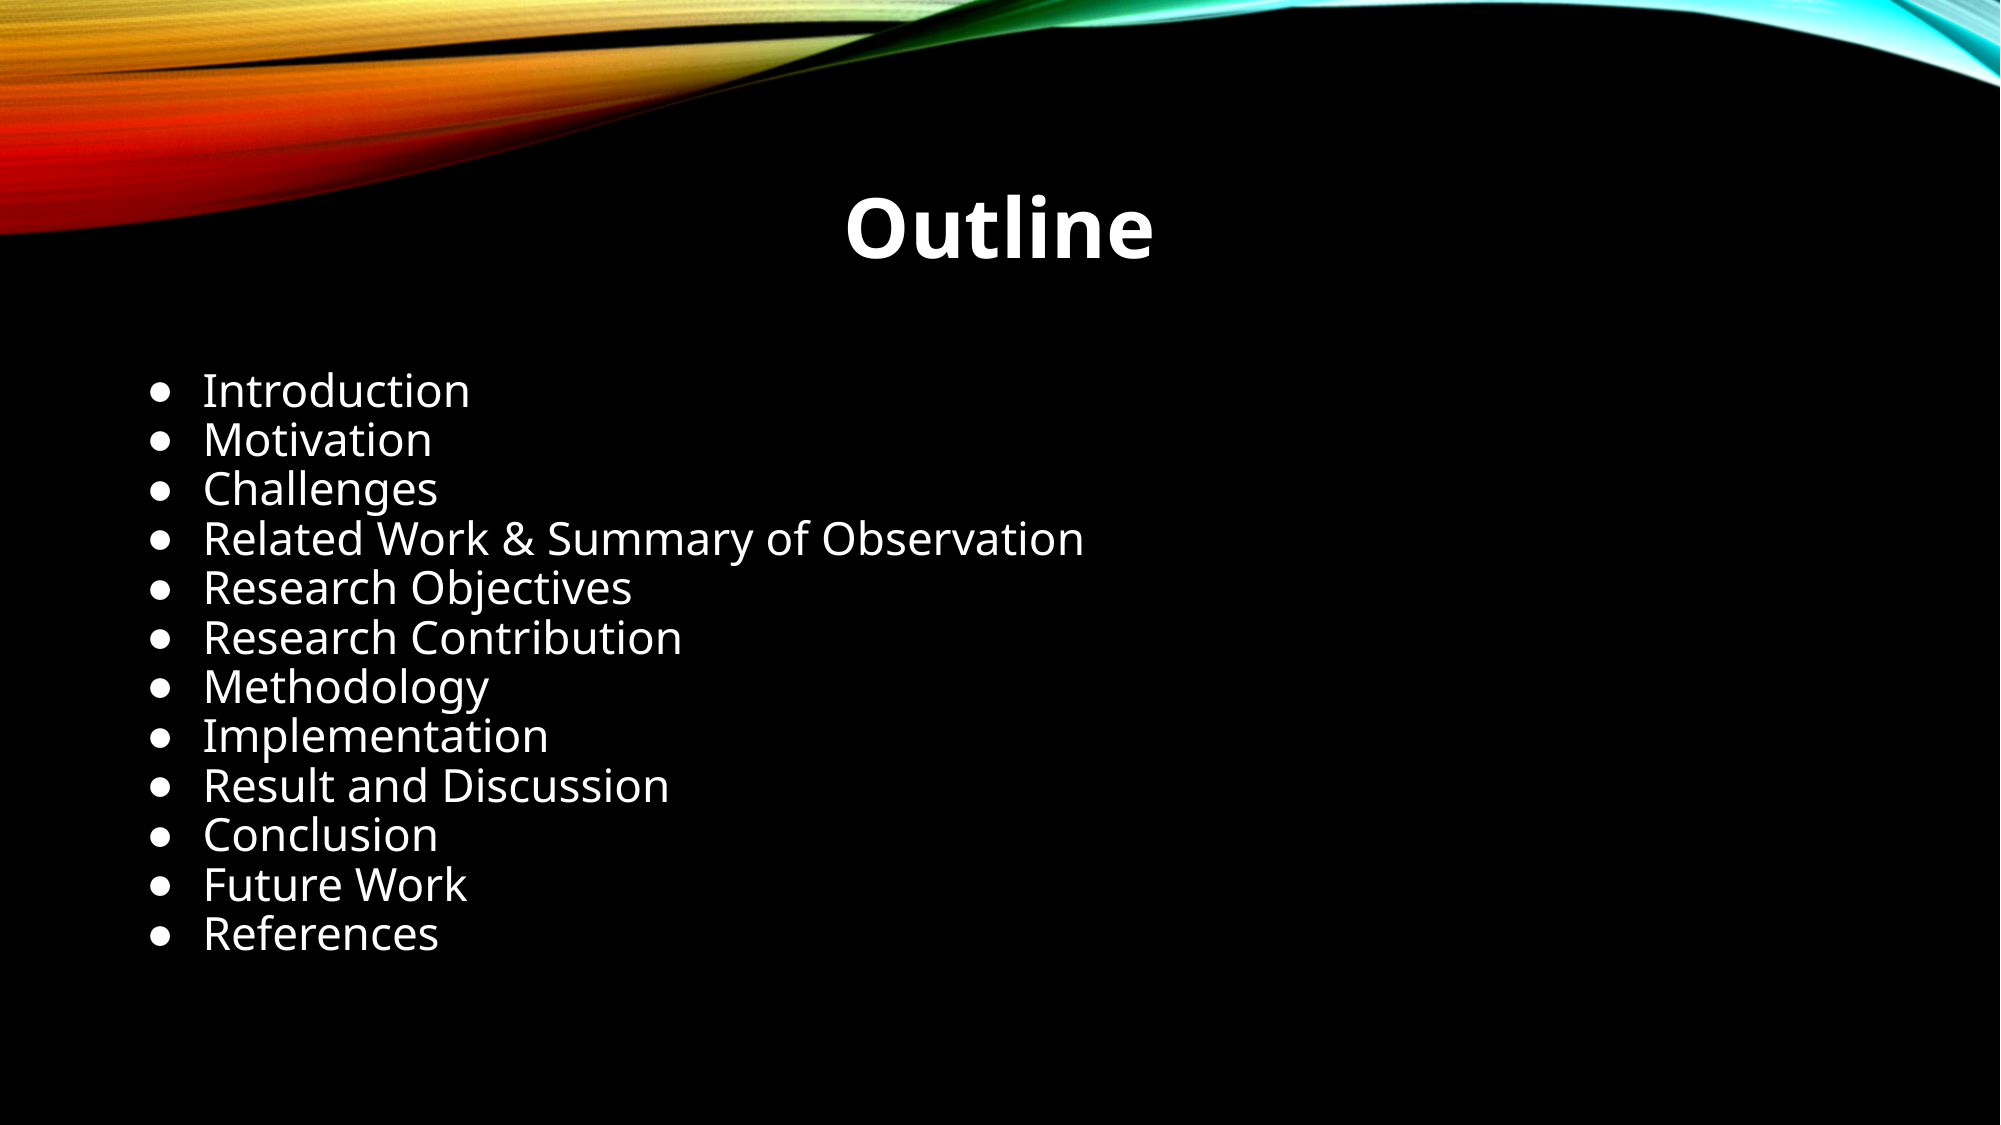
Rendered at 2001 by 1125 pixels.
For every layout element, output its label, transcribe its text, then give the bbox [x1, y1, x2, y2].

picture [0, 0, 2000, 237]
list Introduction Motivation Challenges Related Work & Summary of Observation Research Objectives Research Contribution Methodology Implementation Result and Discussion Conclusion Future Work References [112, 360, 1888, 1021]
title Outline [112, 125, 1888, 338]
